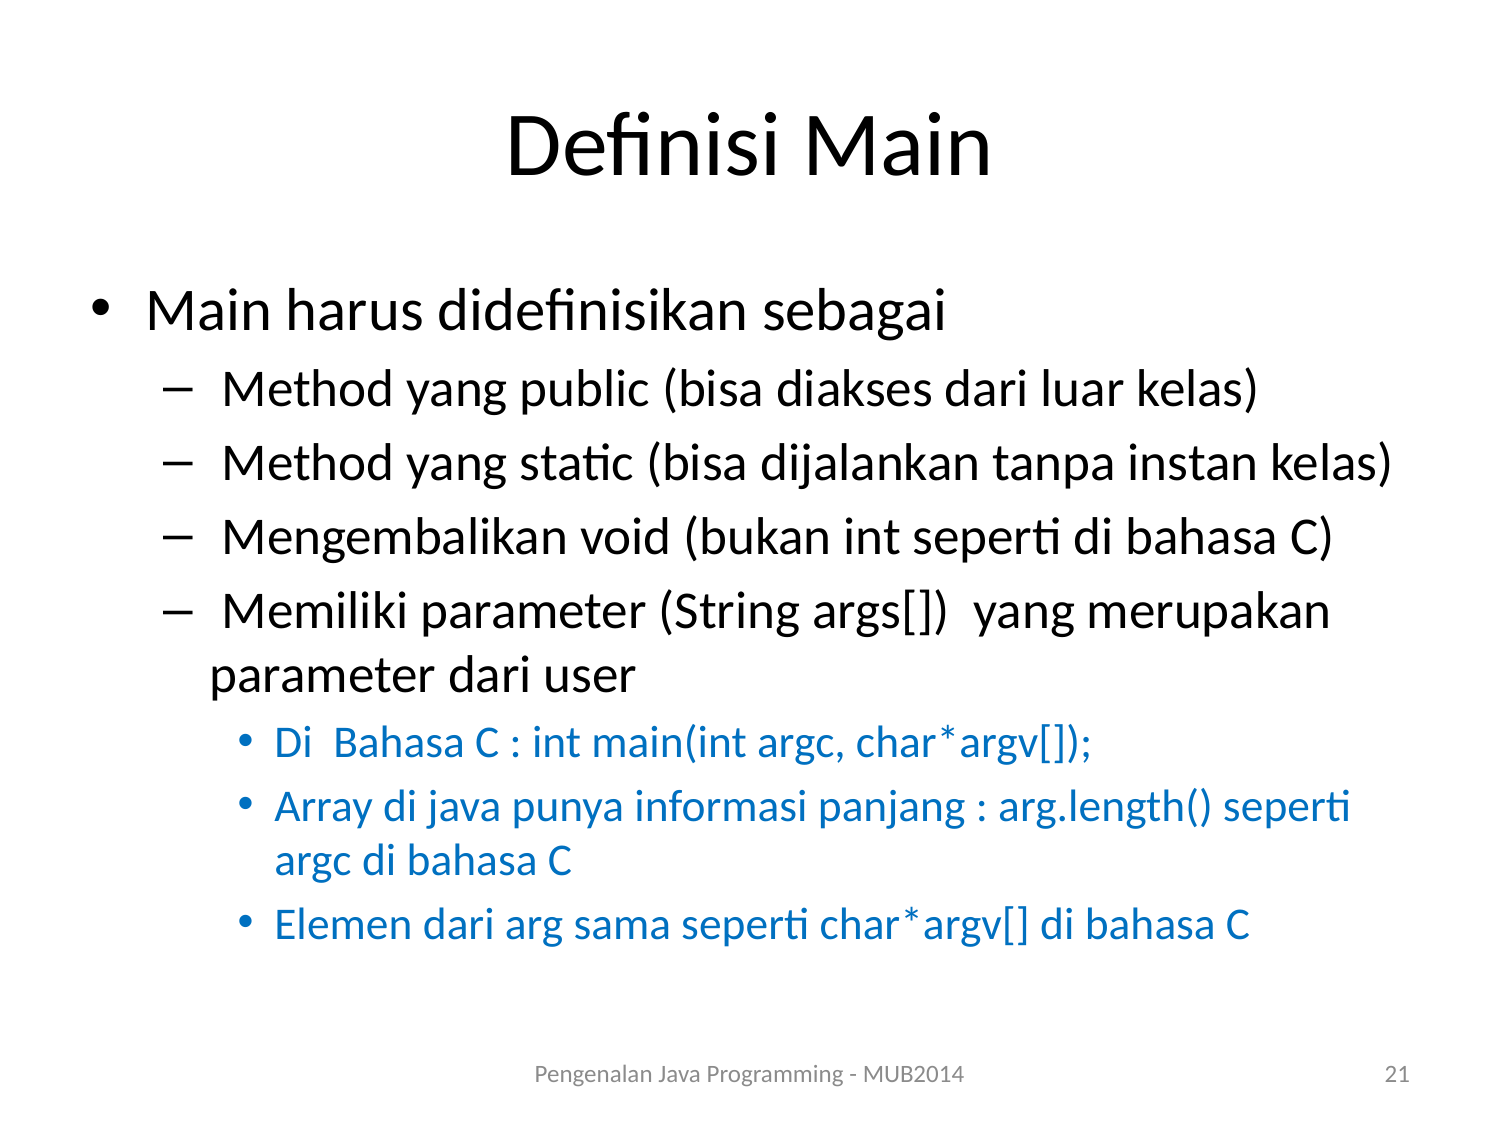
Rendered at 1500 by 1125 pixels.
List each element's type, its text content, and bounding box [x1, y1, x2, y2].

title Definisi Main [75, 45, 1425, 233]
list Main harus didefinisikan sebagai Method yang public (bisa diakses dari luar kelas) Method yang static (bisa dijalankan tanpa instan kelas) Mengembalikan void (bukan int seperti di bahasa C) Memiliki parameter (String args[]) yang merupakan parameter dari user Di Bahasa C : int main(int argc, char*argv[]); Array di java punya informasi panjang : arg.length() seperti argc di bahasa C Elemen dari arg sama seperti char*argv[] di bahasa C [75, 262, 1425, 1005]
footer Pengenalan Java Programming - MUB2014 [512, 1042, 988, 1103]
slide_number 21 [1074, 1042, 1425, 1103]
